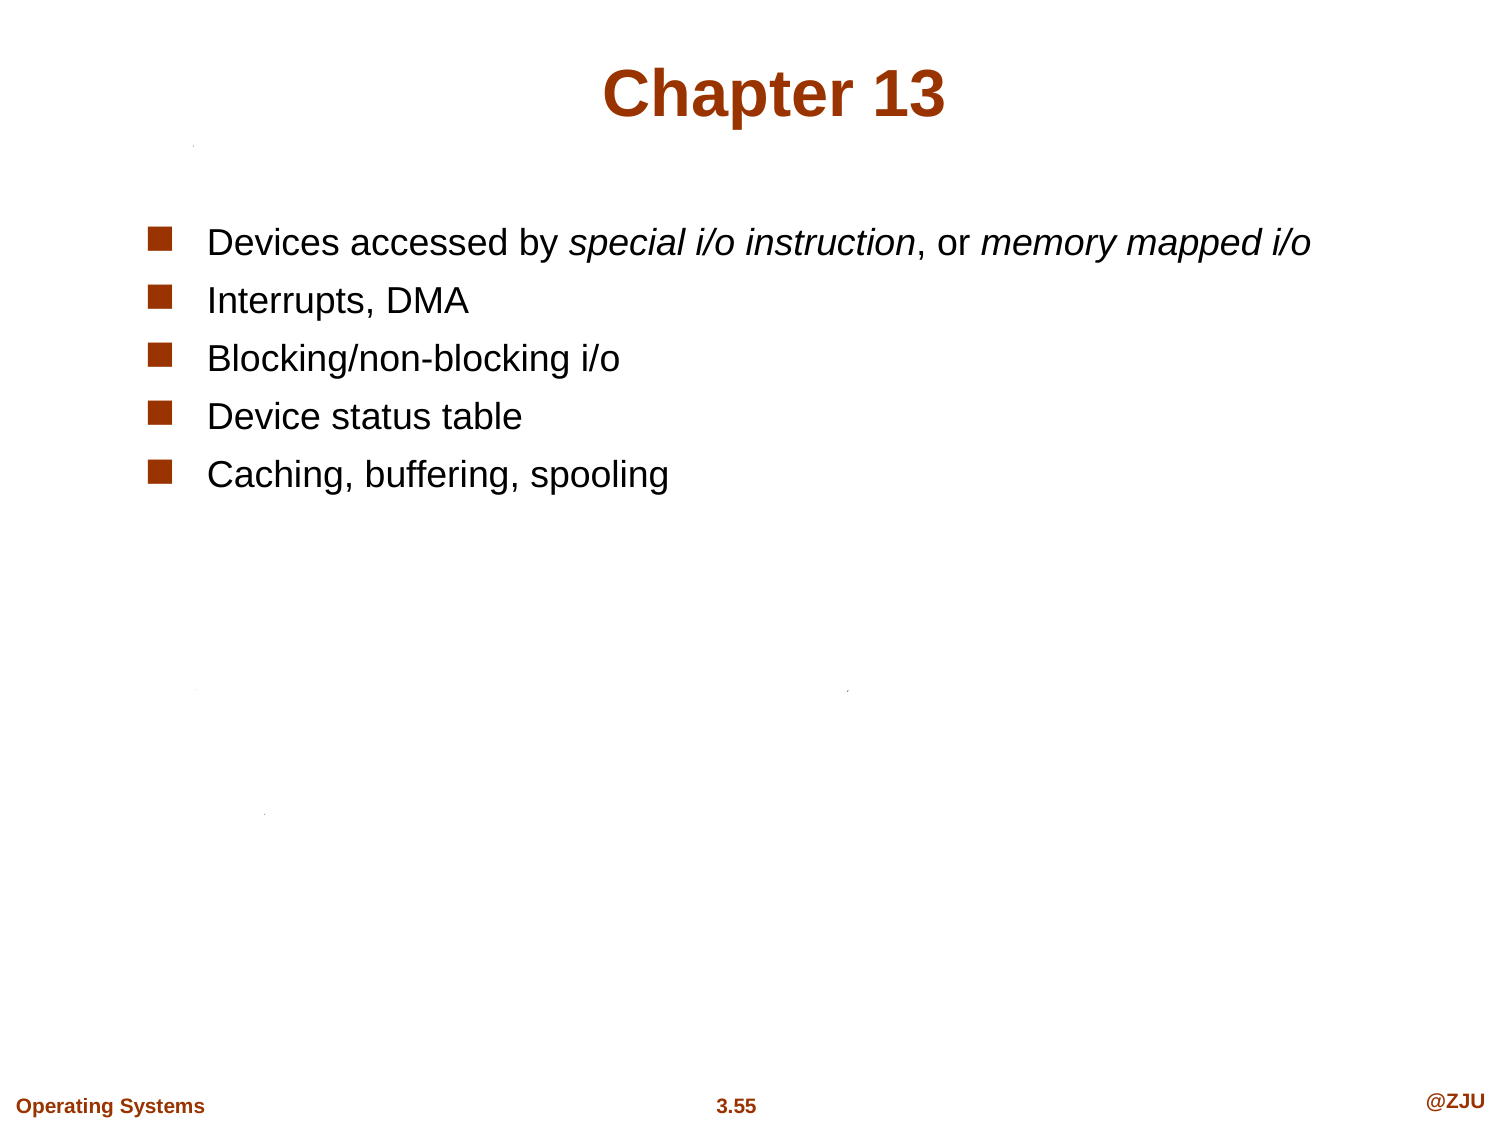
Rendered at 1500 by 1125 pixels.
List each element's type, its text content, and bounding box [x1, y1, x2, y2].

list Devices accessed by special i/o instruction, or memory mapped i/o Interrupts, DMA Blocking/non-blocking i/o Device status table Caching, buffering, spooling [135, 210, 1342, 946]
title Chapter 13 [112, 37, 1438, 138]
